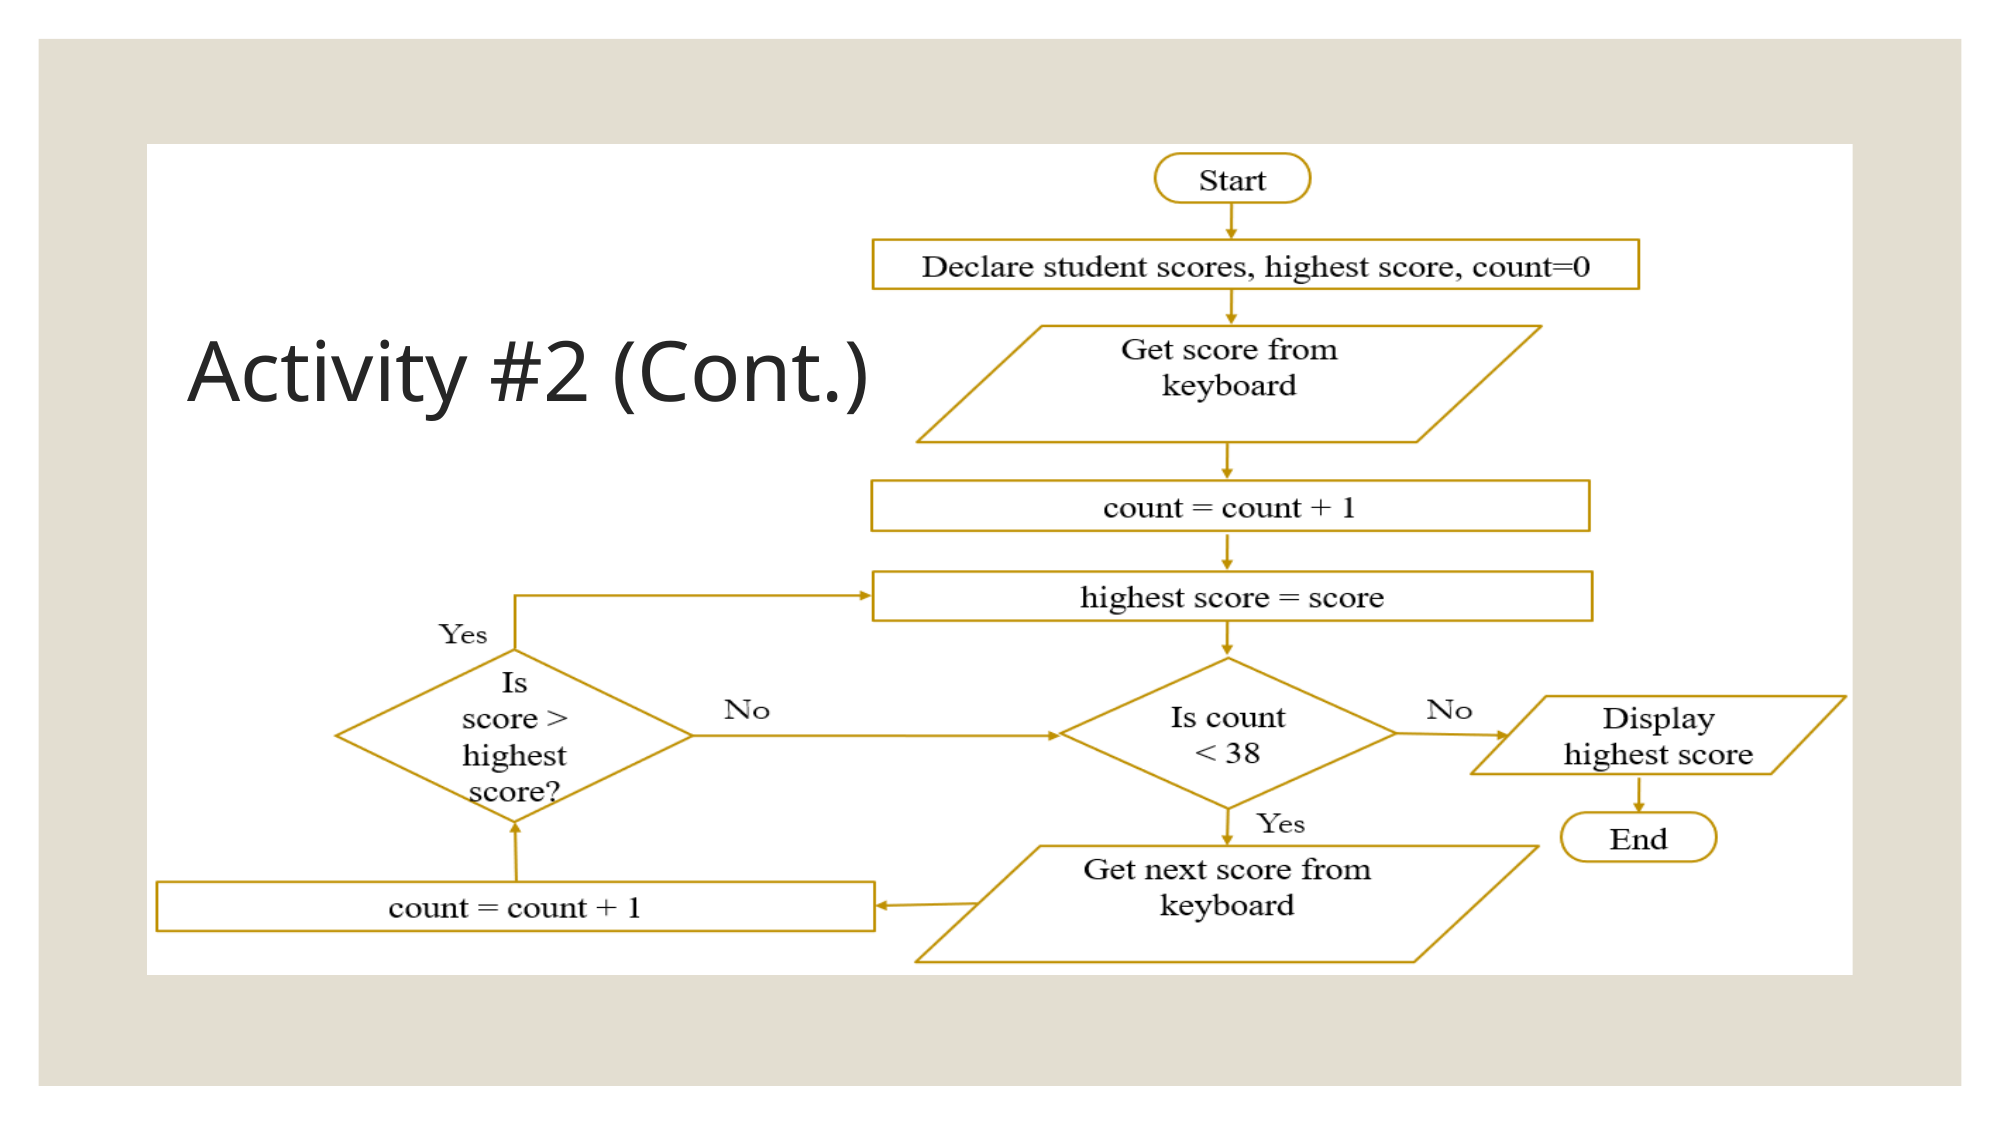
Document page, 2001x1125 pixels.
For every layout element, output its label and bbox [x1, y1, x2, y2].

picture [147, 144, 1853, 975]
